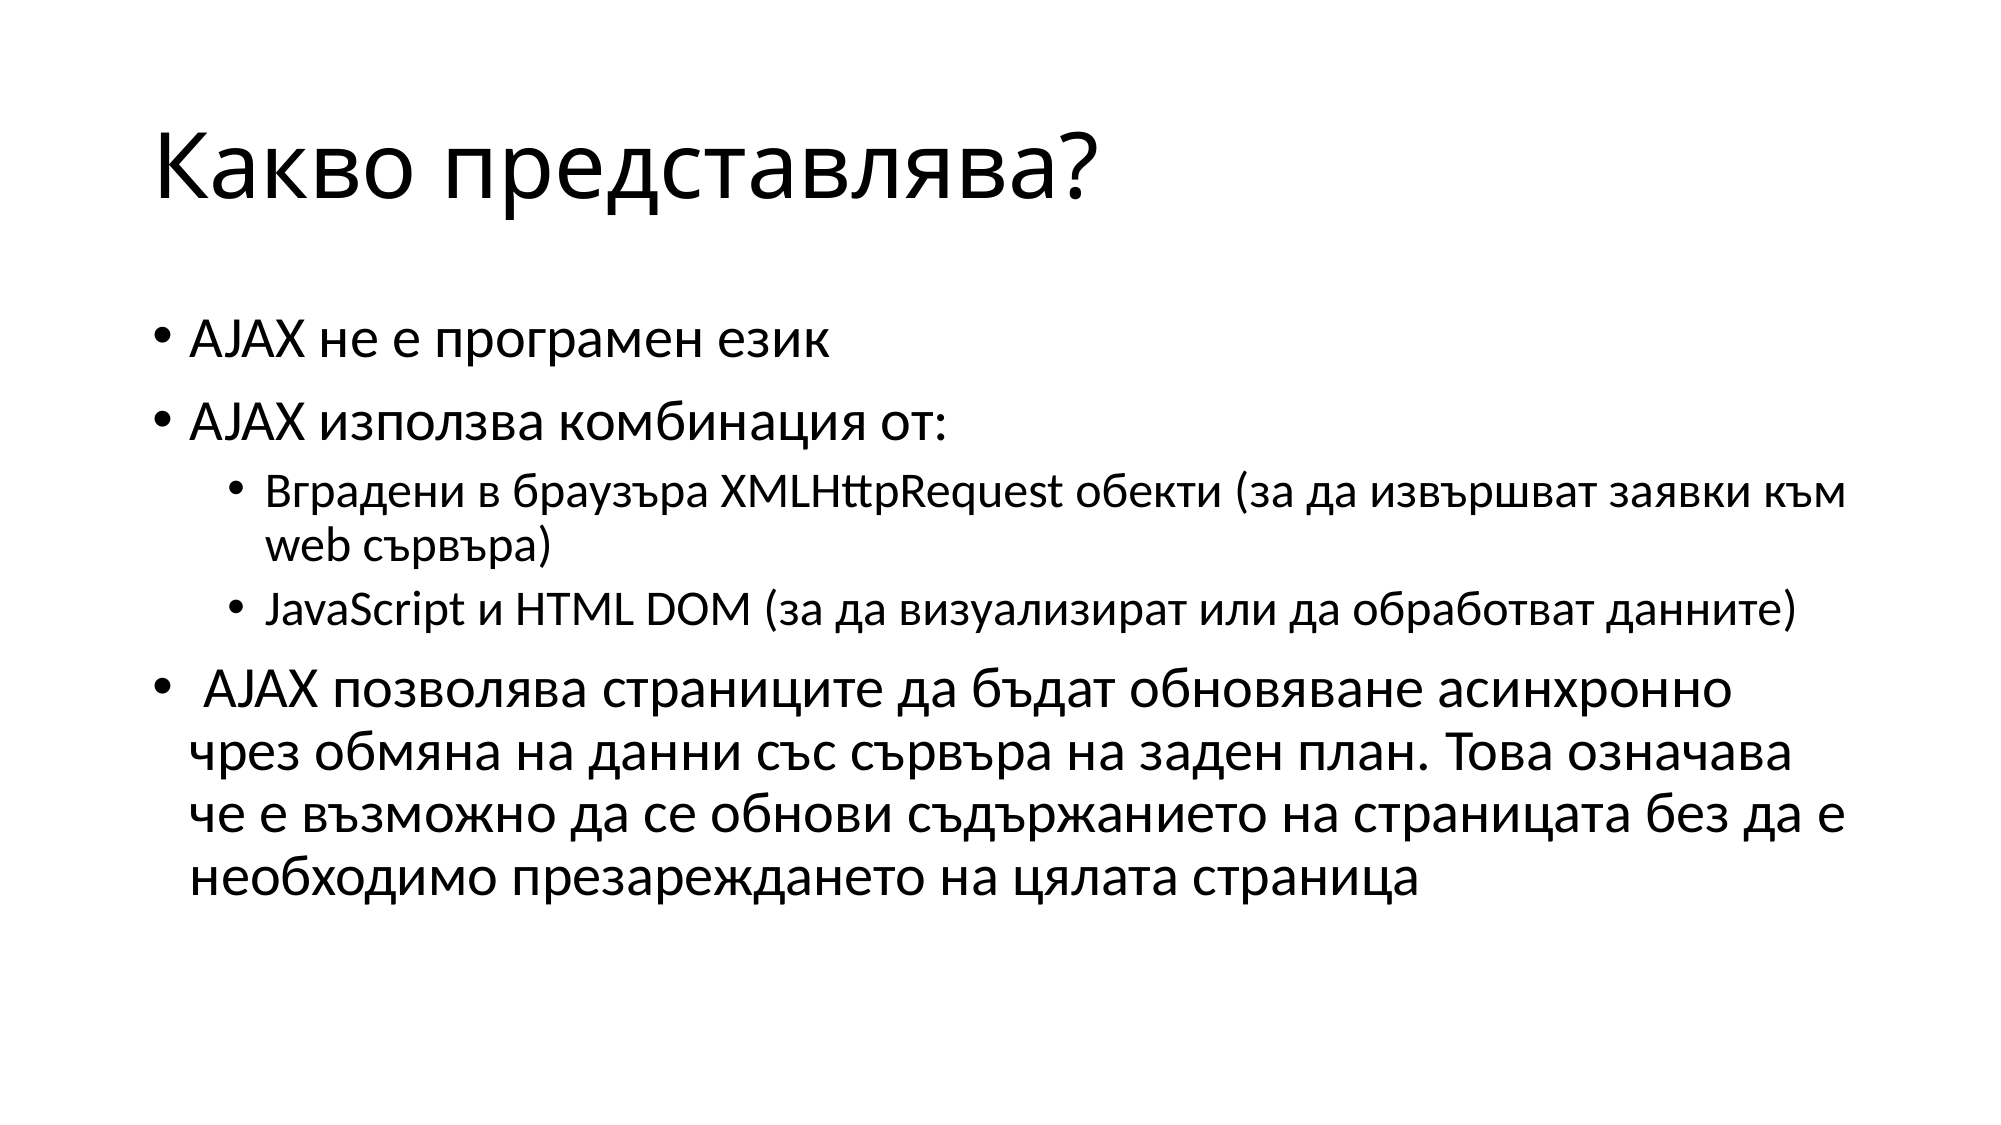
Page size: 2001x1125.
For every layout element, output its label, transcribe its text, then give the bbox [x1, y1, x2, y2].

title Какво представлява? [137, 59, 1863, 278]
list AJAX не е програмен език AJAX използва комбинация от: Вградени в браузъра XMLHttpRequest обекти (за да извършват заявки към web сървъра) JavaScript и HTML DOM (за да визуализират или да обработват данните) AJAX позволява страниците да бъдат обновяване асинхронно чрез обмяна на данни със сървъра на заден план. Това означава че е възможно да се обнови съдържанието на страницата без да е необходимо презареждането на цялата страница [137, 299, 1863, 1014]
